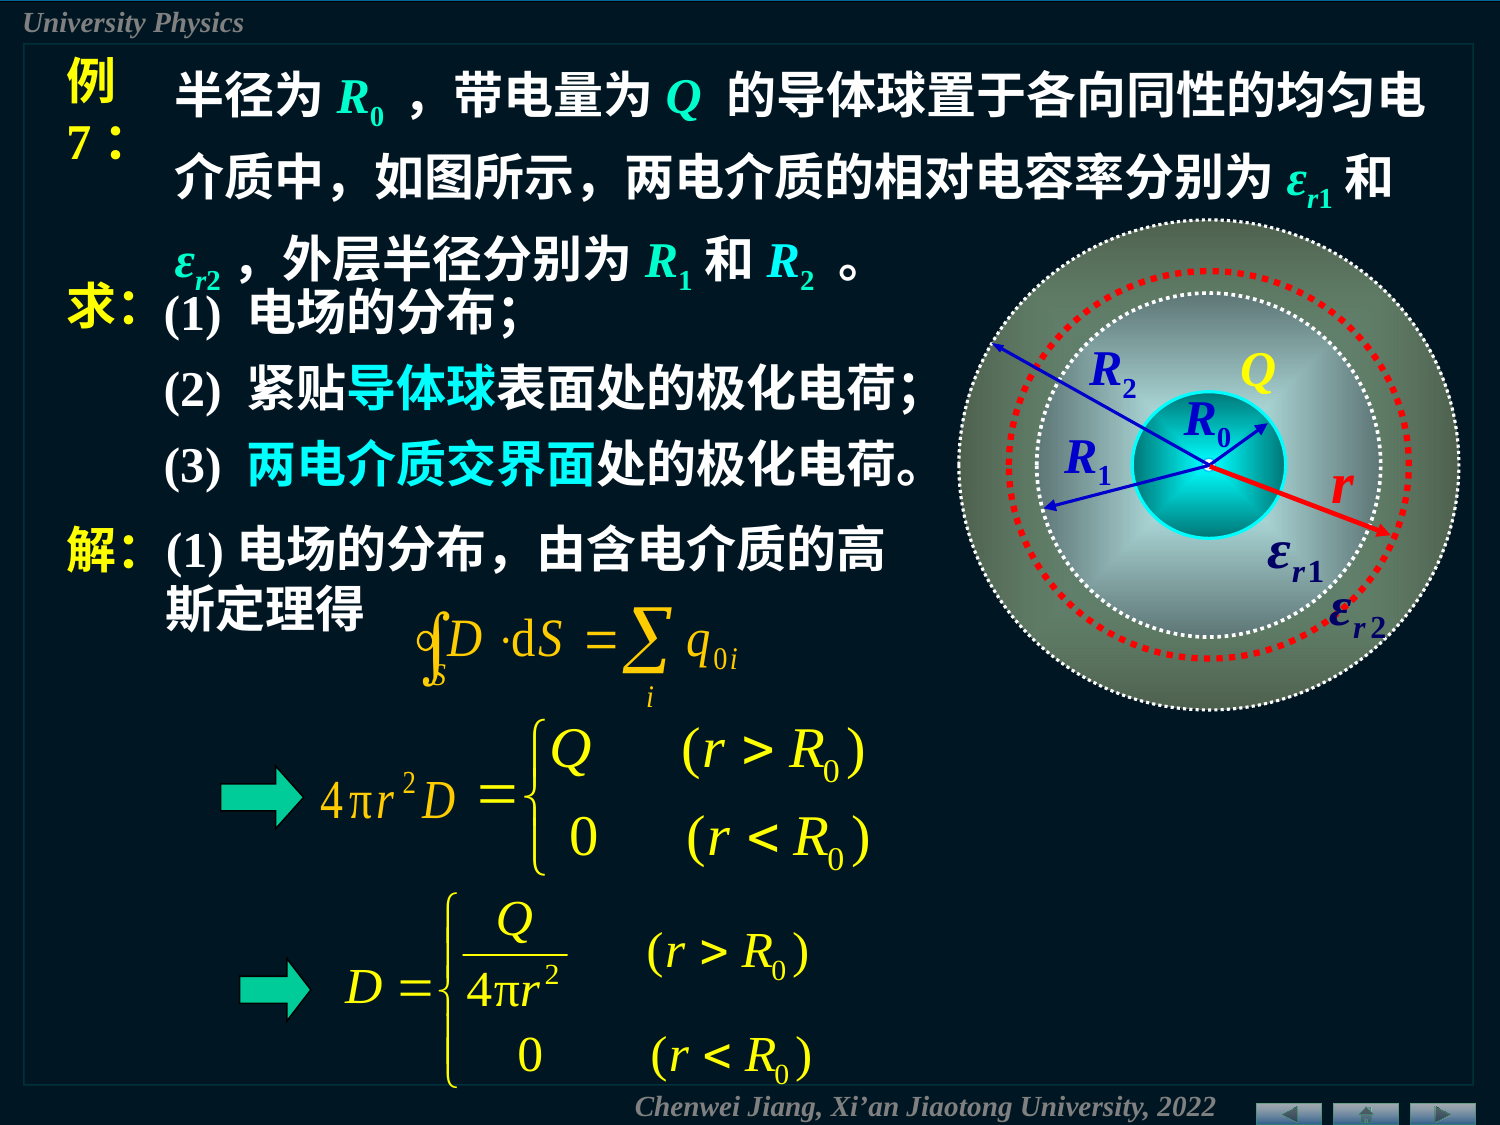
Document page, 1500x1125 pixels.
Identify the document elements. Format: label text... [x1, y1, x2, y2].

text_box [1259, 513, 1330, 589]
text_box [406, 593, 753, 716]
text_box (1) 电场的分布； (2) 紧贴导体球表面处的极化电荷； (3) 两电介质交界面处的极化电荷。 [148, 267, 999, 500]
text_box [1008, 369, 1317, 659]
text_box (1)电场的分布，由含电介质的高斯定理得 [151, 510, 931, 646]
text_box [1320, 570, 1396, 646]
text_box [239, 958, 311, 1022]
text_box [335, 881, 823, 1101]
text_box [1358, 523, 1391, 537]
text_box r [1317, 438, 1370, 523]
text_box [999, 219, 1459, 622]
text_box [312, 758, 460, 829]
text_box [465, 706, 883, 889]
text_box 半径为R0 ，带电量为Q 的导体球置于各向同性的均匀电介质中，如图所示，两电介质的相对电容率分别为ɛr1和ɛr2，外层半径分别为R1和R2 。 [159, 42, 1471, 304]
text_box 求： [51, 267, 148, 342]
text_box 解： [51, 511, 151, 586]
text_box [961, 350, 1370, 710]
text_box [991, 342, 1210, 466]
text_box [220, 766, 304, 829]
text_box 例7： [51, 42, 159, 178]
text_box [1036, 271, 1409, 568]
